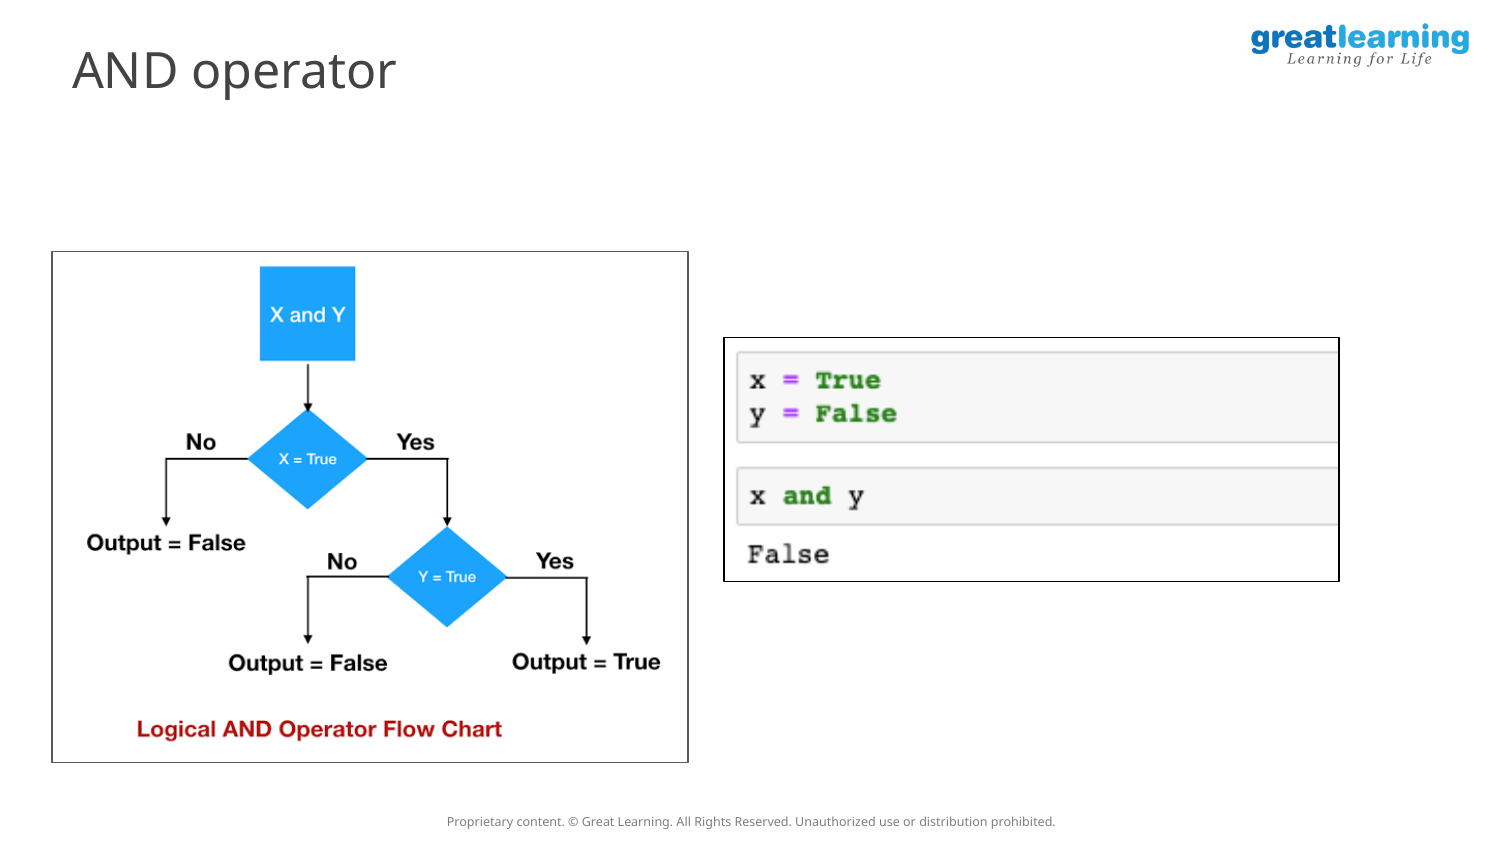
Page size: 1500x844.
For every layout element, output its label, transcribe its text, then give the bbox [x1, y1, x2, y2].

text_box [52, 252, 688, 762]
picture [1322, 23, 1469, 67]
text_box AND operator [56, 23, 1322, 110]
picture [724, 338, 1339, 581]
